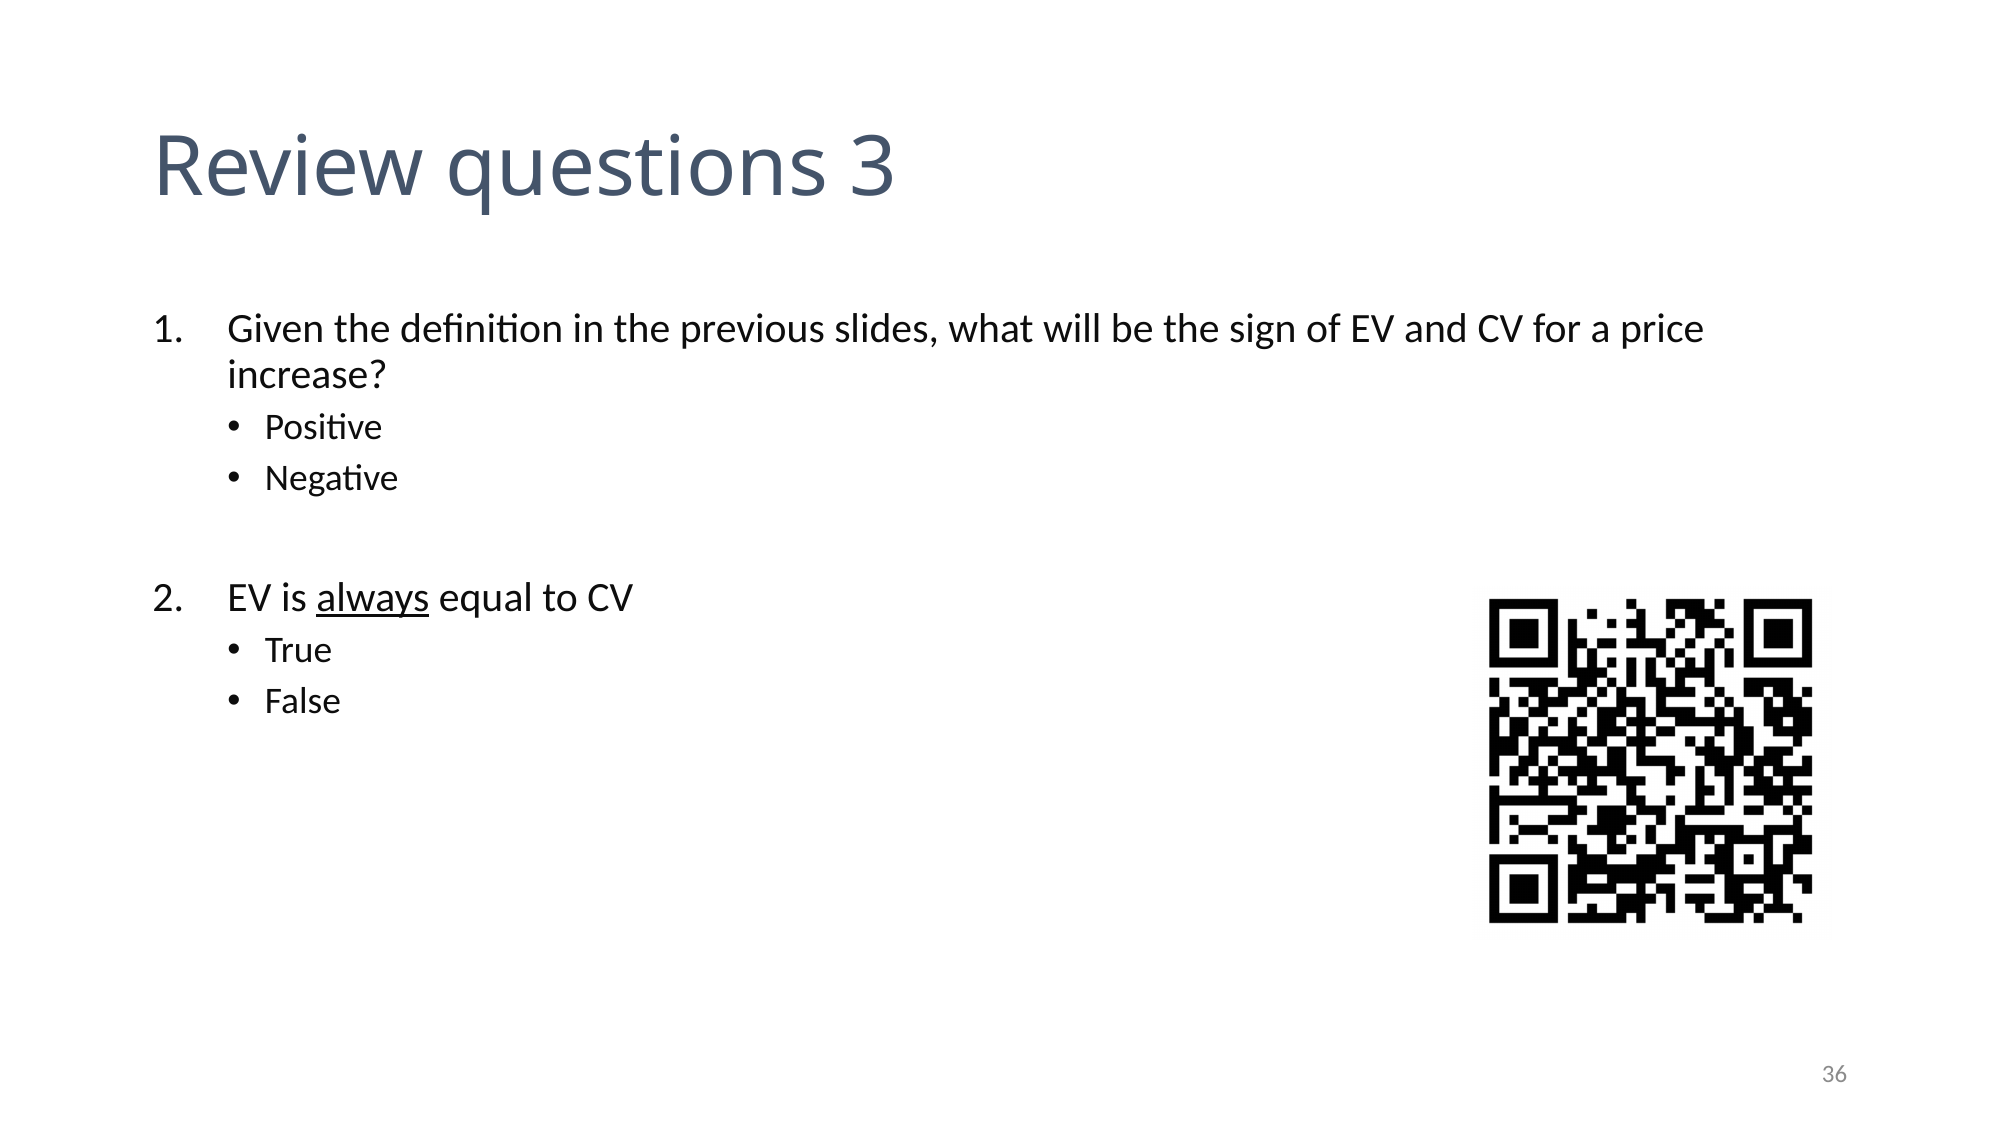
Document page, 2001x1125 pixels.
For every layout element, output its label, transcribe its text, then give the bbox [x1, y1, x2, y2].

list Given the definition in the previous slides, what will be the sign of EV and CV for a price increase? Positive Negative EV is always equal to CV True False [137, 299, 1863, 1014]
slide_number 36 [1412, 1042, 1863, 1103]
picture [1471, 586, 1832, 940]
title Review questions 3 [137, 59, 1863, 278]
